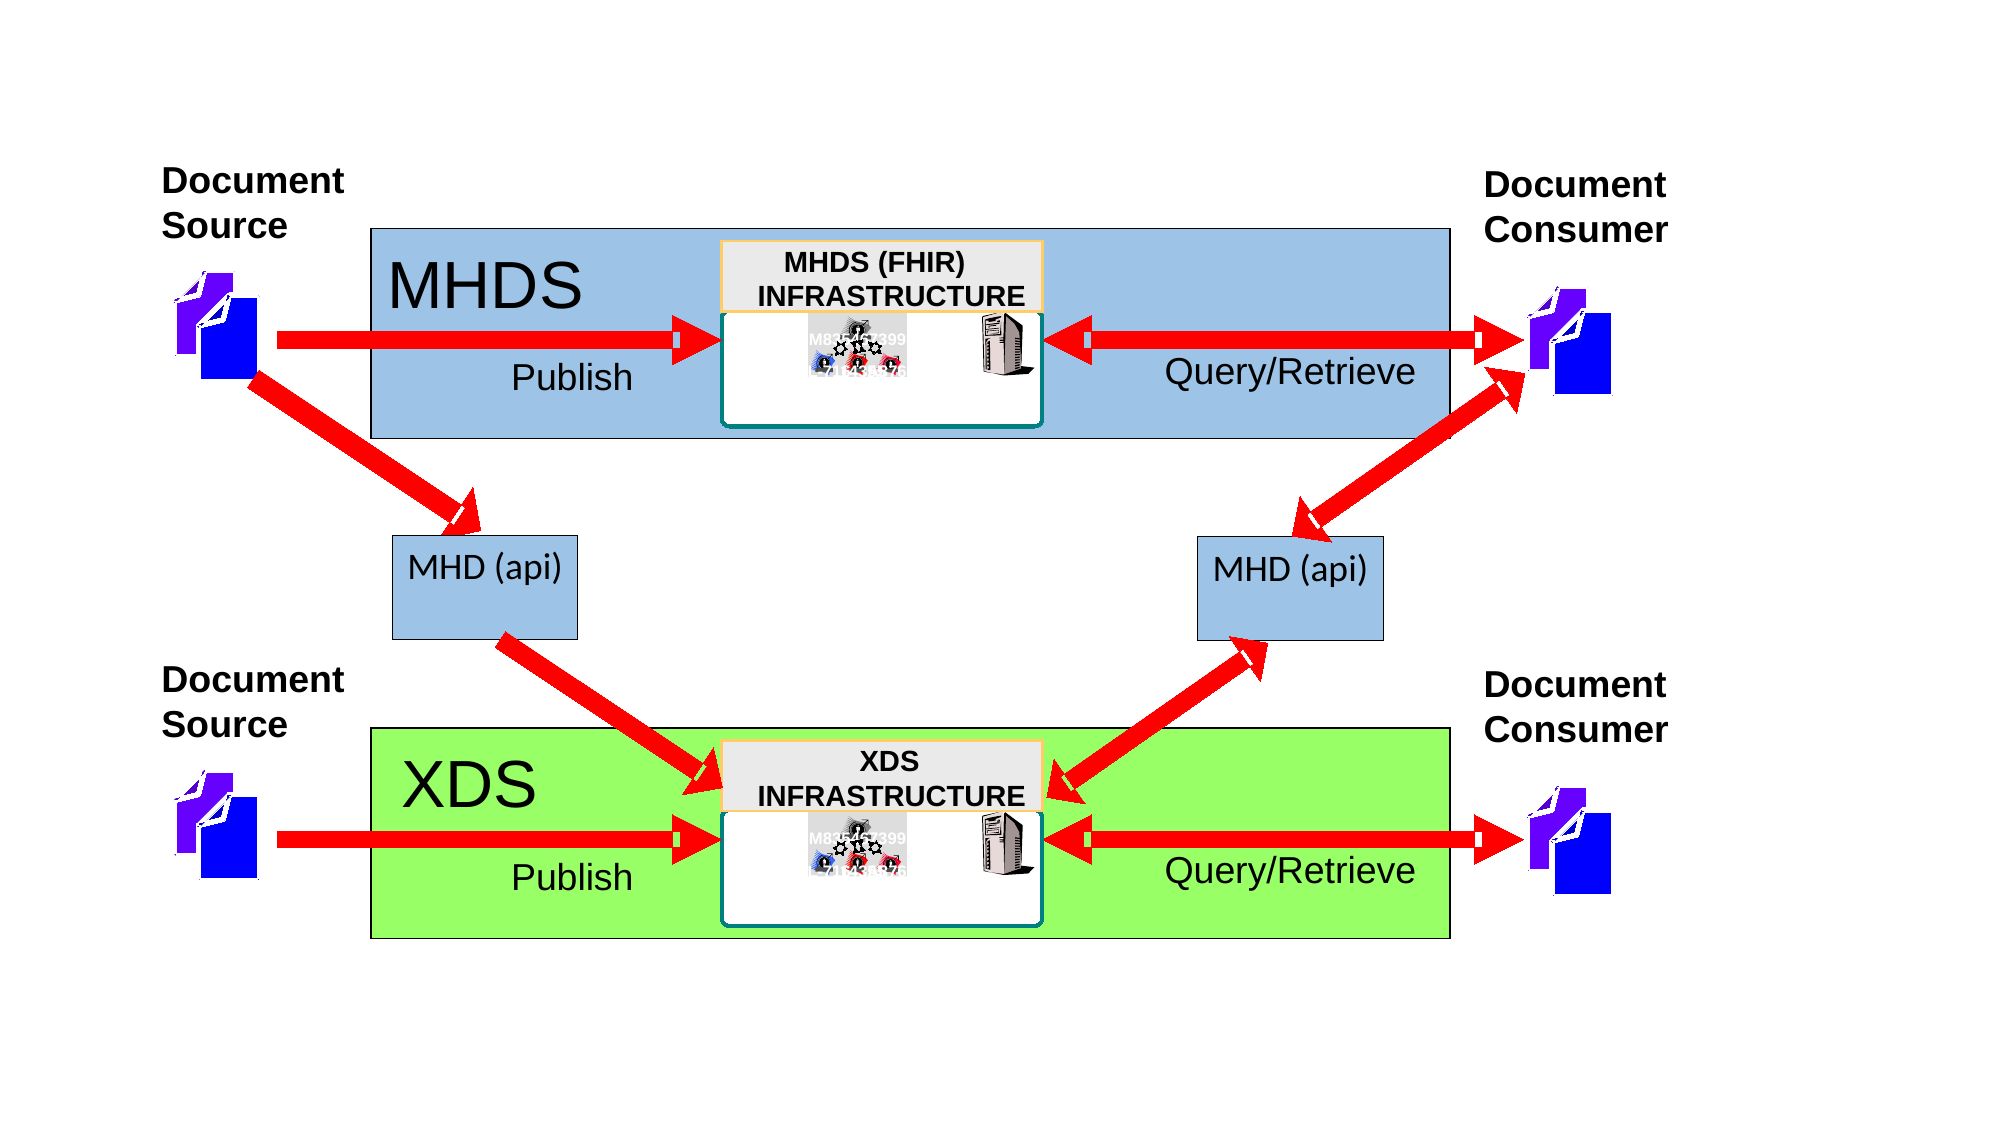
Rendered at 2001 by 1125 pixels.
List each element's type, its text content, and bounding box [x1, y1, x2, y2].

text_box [981, 811, 1035, 875]
text_box Document Source [161, 655, 345, 746]
text_box [1549, 308, 1616, 400]
text_box [1555, 313, 1611, 394]
text_box [201, 298, 257, 379]
text_box [1450, 814, 1524, 865]
text_box [209, 805, 224, 820]
text_box [1130, 636, 1268, 728]
text_box MHD (api) [1197, 536, 1384, 641]
text_box [1530, 289, 1586, 369]
text_box [171, 267, 238, 360]
text_box [185, 281, 199, 295]
text_box [1537, 796, 1552, 811]
text_box [1563, 821, 1577, 835]
text_box [196, 292, 263, 384]
text_box [1450, 367, 1525, 437]
text_box [184, 780, 199, 795]
text_box [171, 767, 238, 859]
text_box MHD (api) [392, 535, 578, 640]
text_box [1562, 321, 1577, 336]
text_box [1549, 807, 1616, 899]
picture [371, 228, 1450, 439]
text_box [201, 797, 257, 878]
text_box [1524, 283, 1592, 375]
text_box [981, 311, 1035, 376]
text_box [1555, 813, 1611, 894]
text_box [1538, 297, 1552, 311]
text_box [196, 792, 263, 884]
text_box Document Consumer [1483, 659, 1680, 750]
text_box [277, 831, 371, 848]
text_box [1524, 783, 1592, 875]
text_box [1530, 788, 1586, 869]
text_box Document Consumer [1483, 160, 1680, 251]
text_box [1450, 315, 1524, 365]
picture [371, 728, 1450, 939]
text_box [1292, 439, 1447, 543]
text_box [177, 273, 233, 354]
text_box [277, 331, 371, 349]
text_box [495, 631, 651, 728]
text_box [247, 370, 481, 535]
text_box [209, 305, 224, 320]
text_box [177, 773, 233, 853]
text_box Document Source [161, 155, 345, 246]
